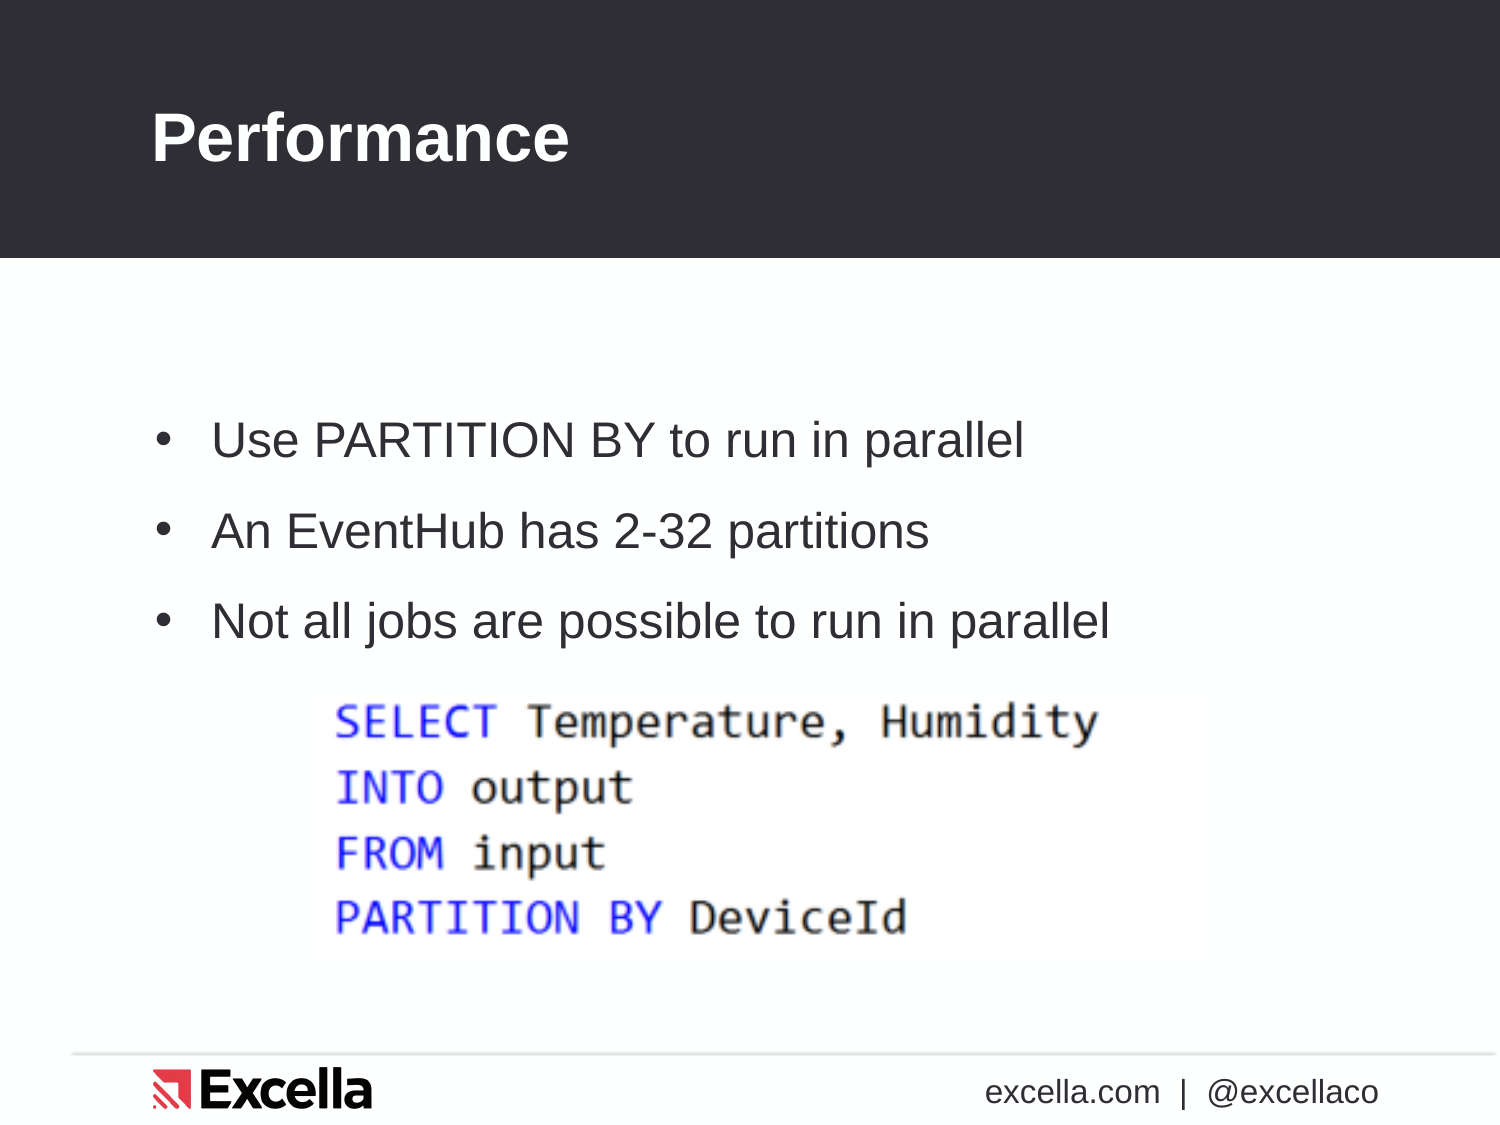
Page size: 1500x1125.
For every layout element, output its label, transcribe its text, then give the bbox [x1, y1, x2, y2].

list Use PARTITION BY to run in parallel An EventHub has 2-32 partitions Not all jobs are possible to run in parallel [140, 258, 1385, 1056]
title Performance [136, 94, 1180, 164]
picture [312, 697, 1207, 961]
